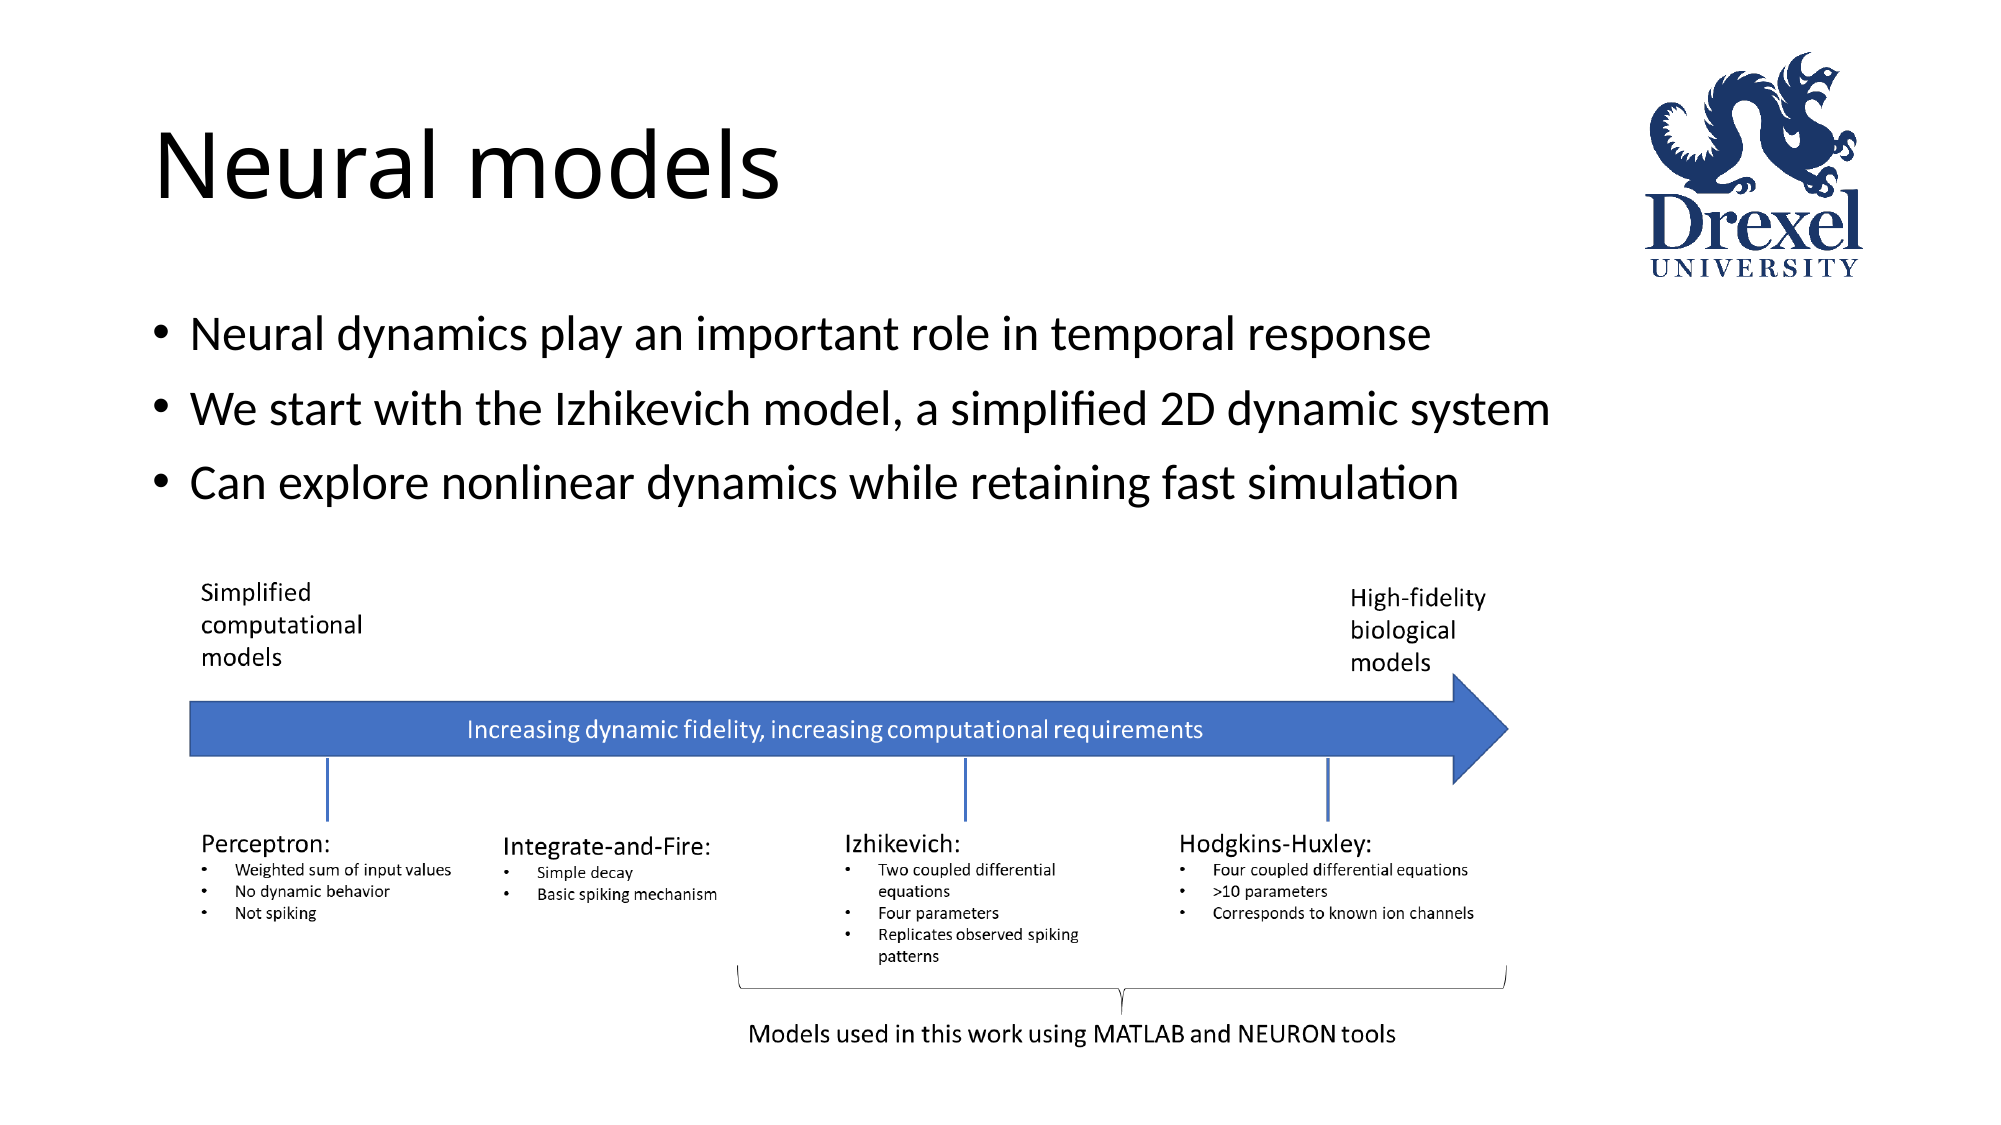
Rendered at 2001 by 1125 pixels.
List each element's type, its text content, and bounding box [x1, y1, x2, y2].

picture [184, 566, 1509, 1066]
list Neural dynamics play an important role in temporal response We start with the Izhikevich model, a simplified 2D dynamic system Can explore nonlinear dynamics while retaining fast simulation [137, 299, 1863, 1014]
title Neural models [137, 59, 1288, 278]
picture [1645, 52, 1863, 277]
